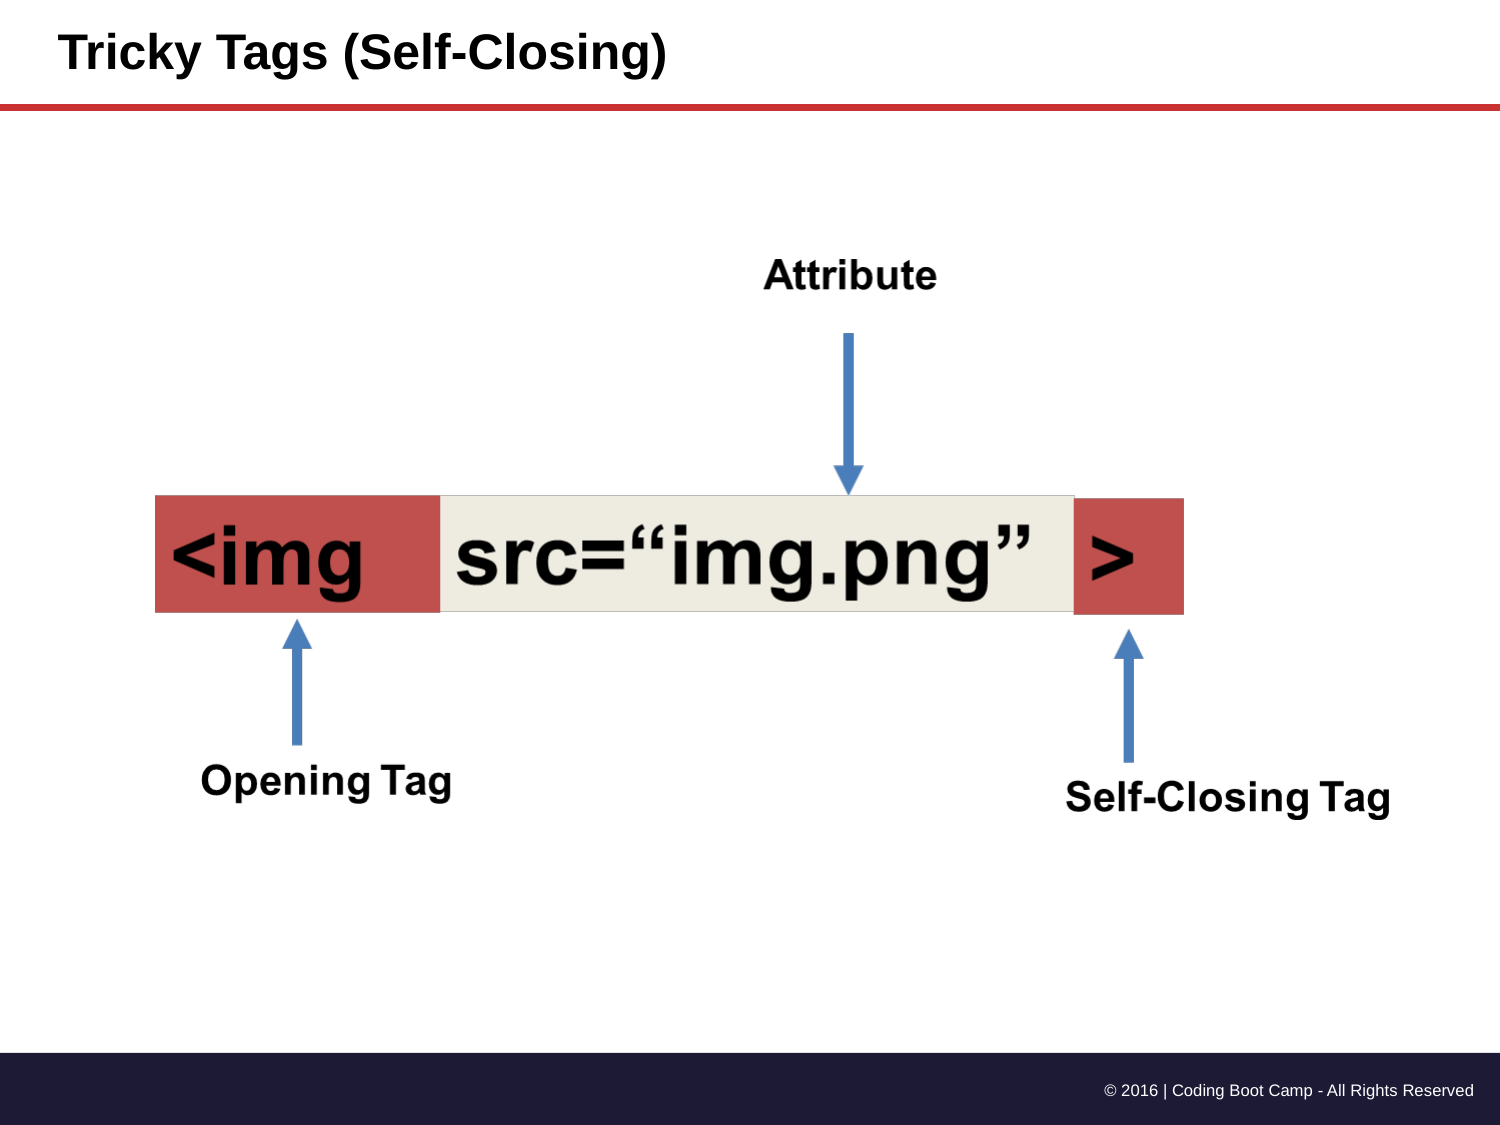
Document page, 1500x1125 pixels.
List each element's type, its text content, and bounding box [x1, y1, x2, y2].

picture [119, 235, 1417, 847]
title Tricky Tags (Self-Closing) [49, 0, 1176, 108]
